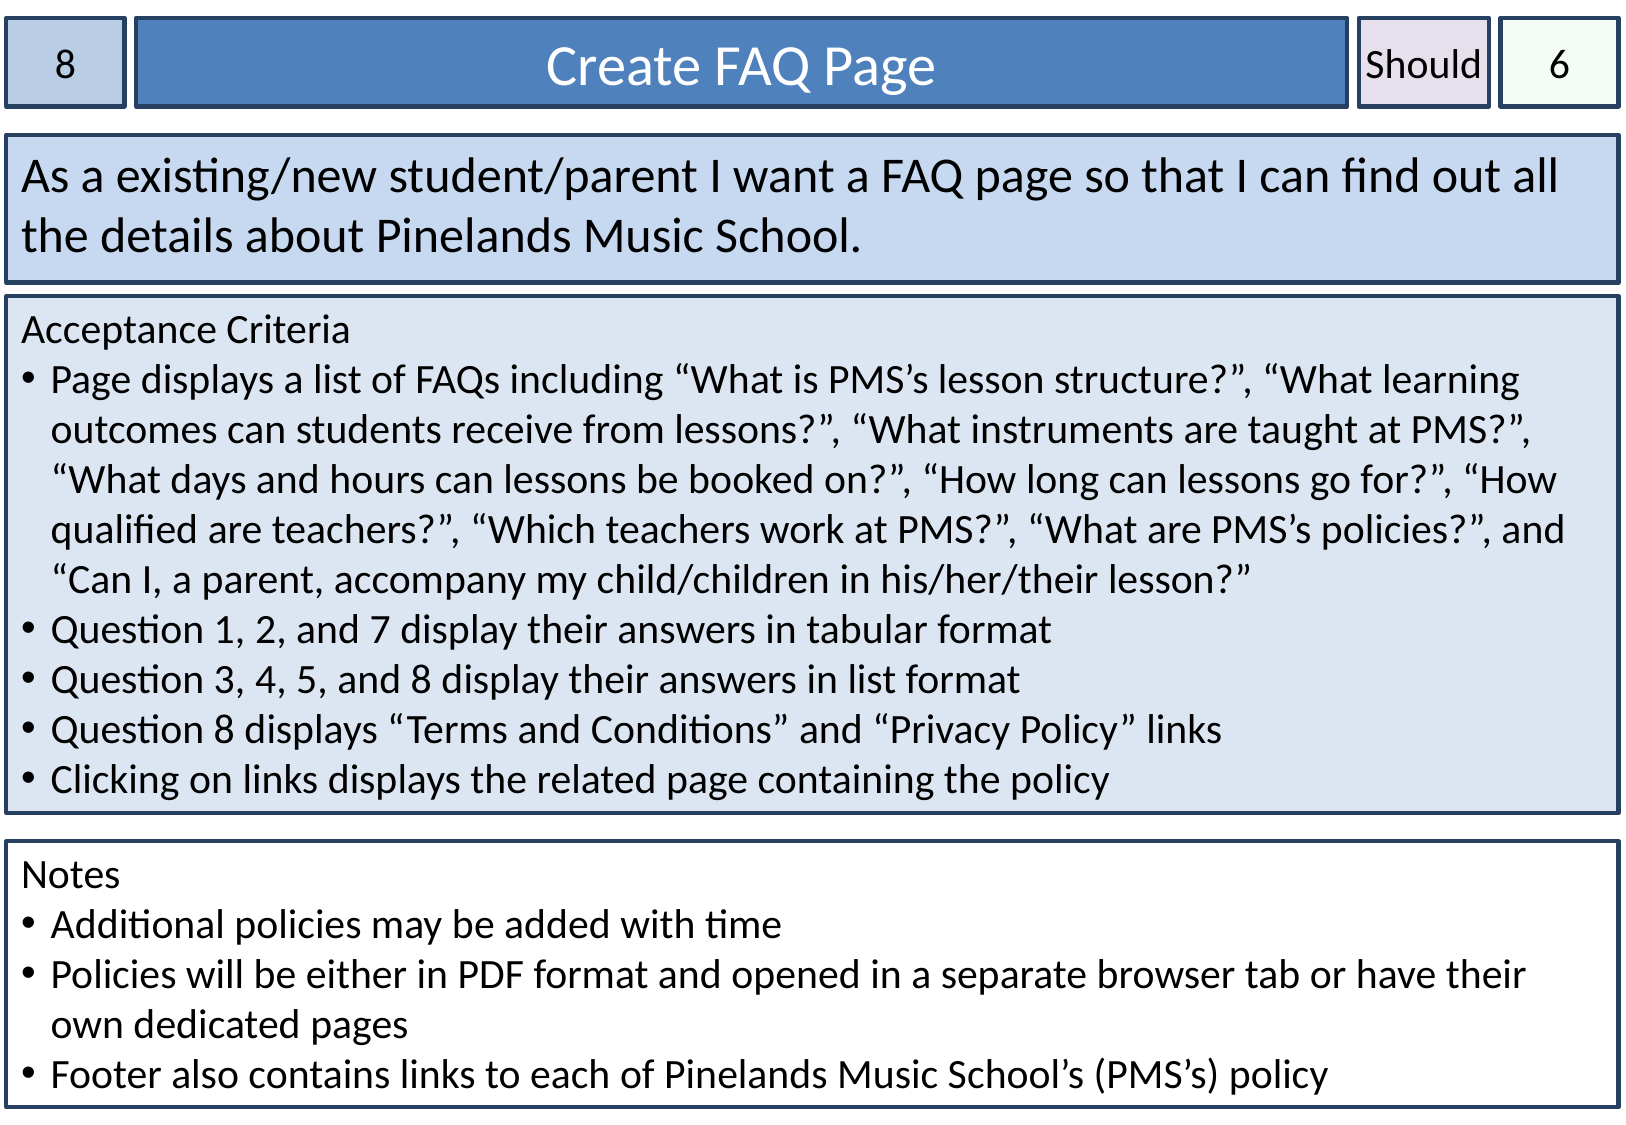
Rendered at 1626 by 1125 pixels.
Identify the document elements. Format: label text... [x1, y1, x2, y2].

text_box As a existing/new student/parent I want a FAQ page so that I can find out all the details about Pinelands Music School. [4, 133, 1621, 285]
text_box Acceptance Criteria Page displays a list of FAQs including “What is PMS’s lesson structure?”, “What learning outcomes can students receive from lessons?”, “What instruments are taught at PMS?”, “What days and hours can lessons be booked on?”, “How long can lessons go for?”, “How qualified are teachers?”, “Which teachers work at PMS?”, “What are PMS’s policies?”, and “Can I, a parent, accompany my child/children in his/her/their lesson?” Question 1, 2, and 7 display their answers in tabular format Question 3, 4, 5, and 8 display their answers in list format Question 8 displays “Terms and Conditions” and “Privacy Policy” links Clicking on links displays the related page containing the policy [4, 294, 1621, 815]
text_box Notes Additional policies may be added with time Policies will be either in PDF format and opened in a separate browser tab or have their own dedicated pages Footer also contains links to each of Pinelands Music School’s (PMS’s) policy [4, 839, 1621, 1109]
text_box 8 [4, 16, 127, 109]
text_box Create FAQ Page [134, 16, 1349, 109]
text_box Should [1357, 16, 1491, 109]
text_box 6 [1498, 16, 1621, 109]
